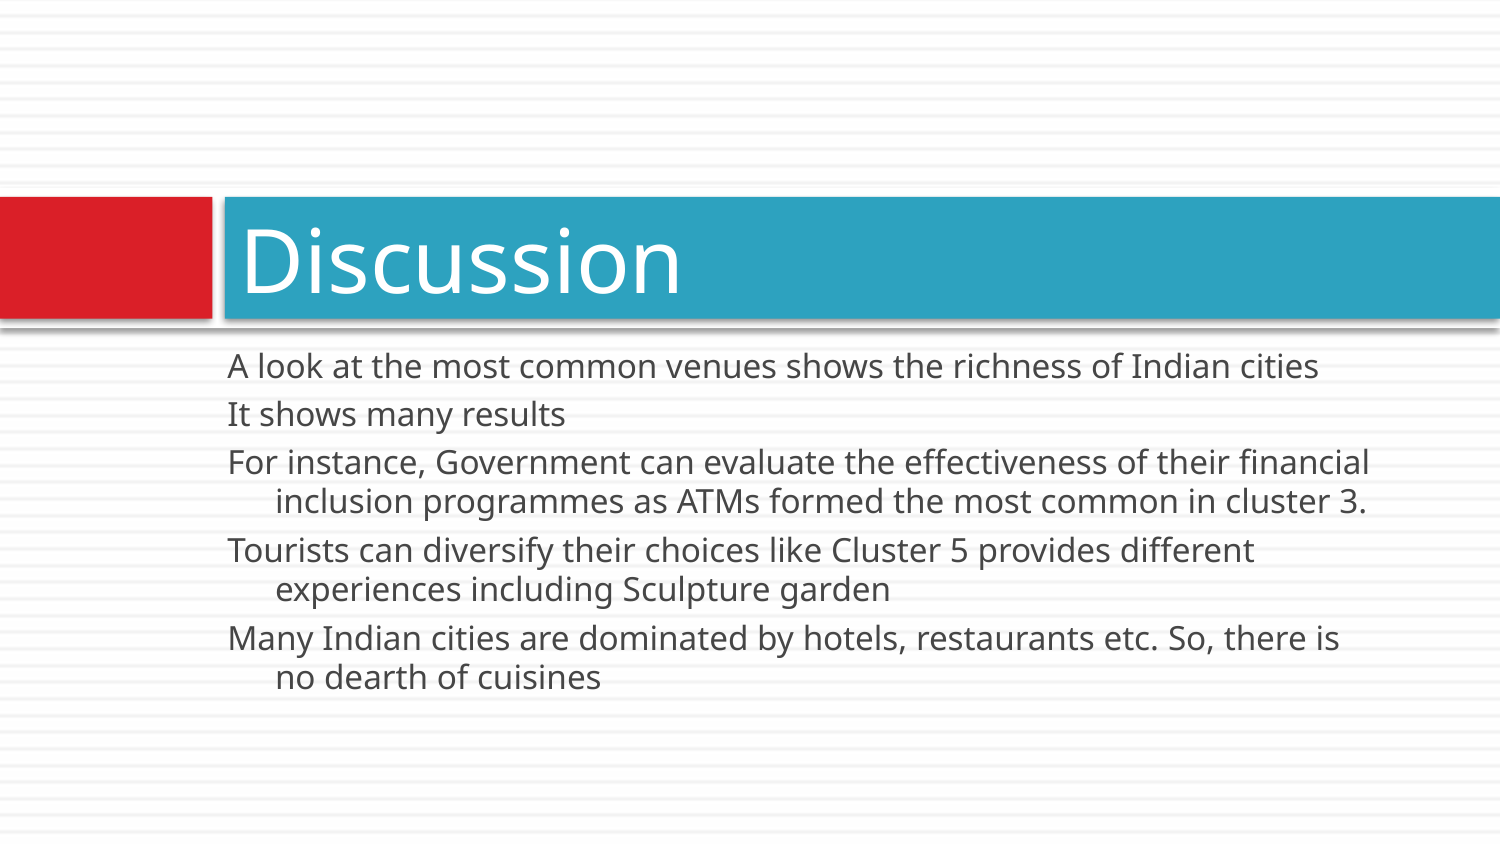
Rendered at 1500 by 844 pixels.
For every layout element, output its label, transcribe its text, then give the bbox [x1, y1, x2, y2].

list A look at the most common venues shows the richness of Indian cities It shows many results For instance, Government can evaluate the effectiveness of their financial inclusion programmes as ATMs formed the most common in cluster 3. Tourists can diversify their choices like Cluster 5 provides different experiences including Sculpture garden Many Indian cities are dominated by hotels, restaurants etc. So, there is no dearth of cuisines [212, 337, 1394, 760]
title Discussion [225, 196, 1475, 319]
